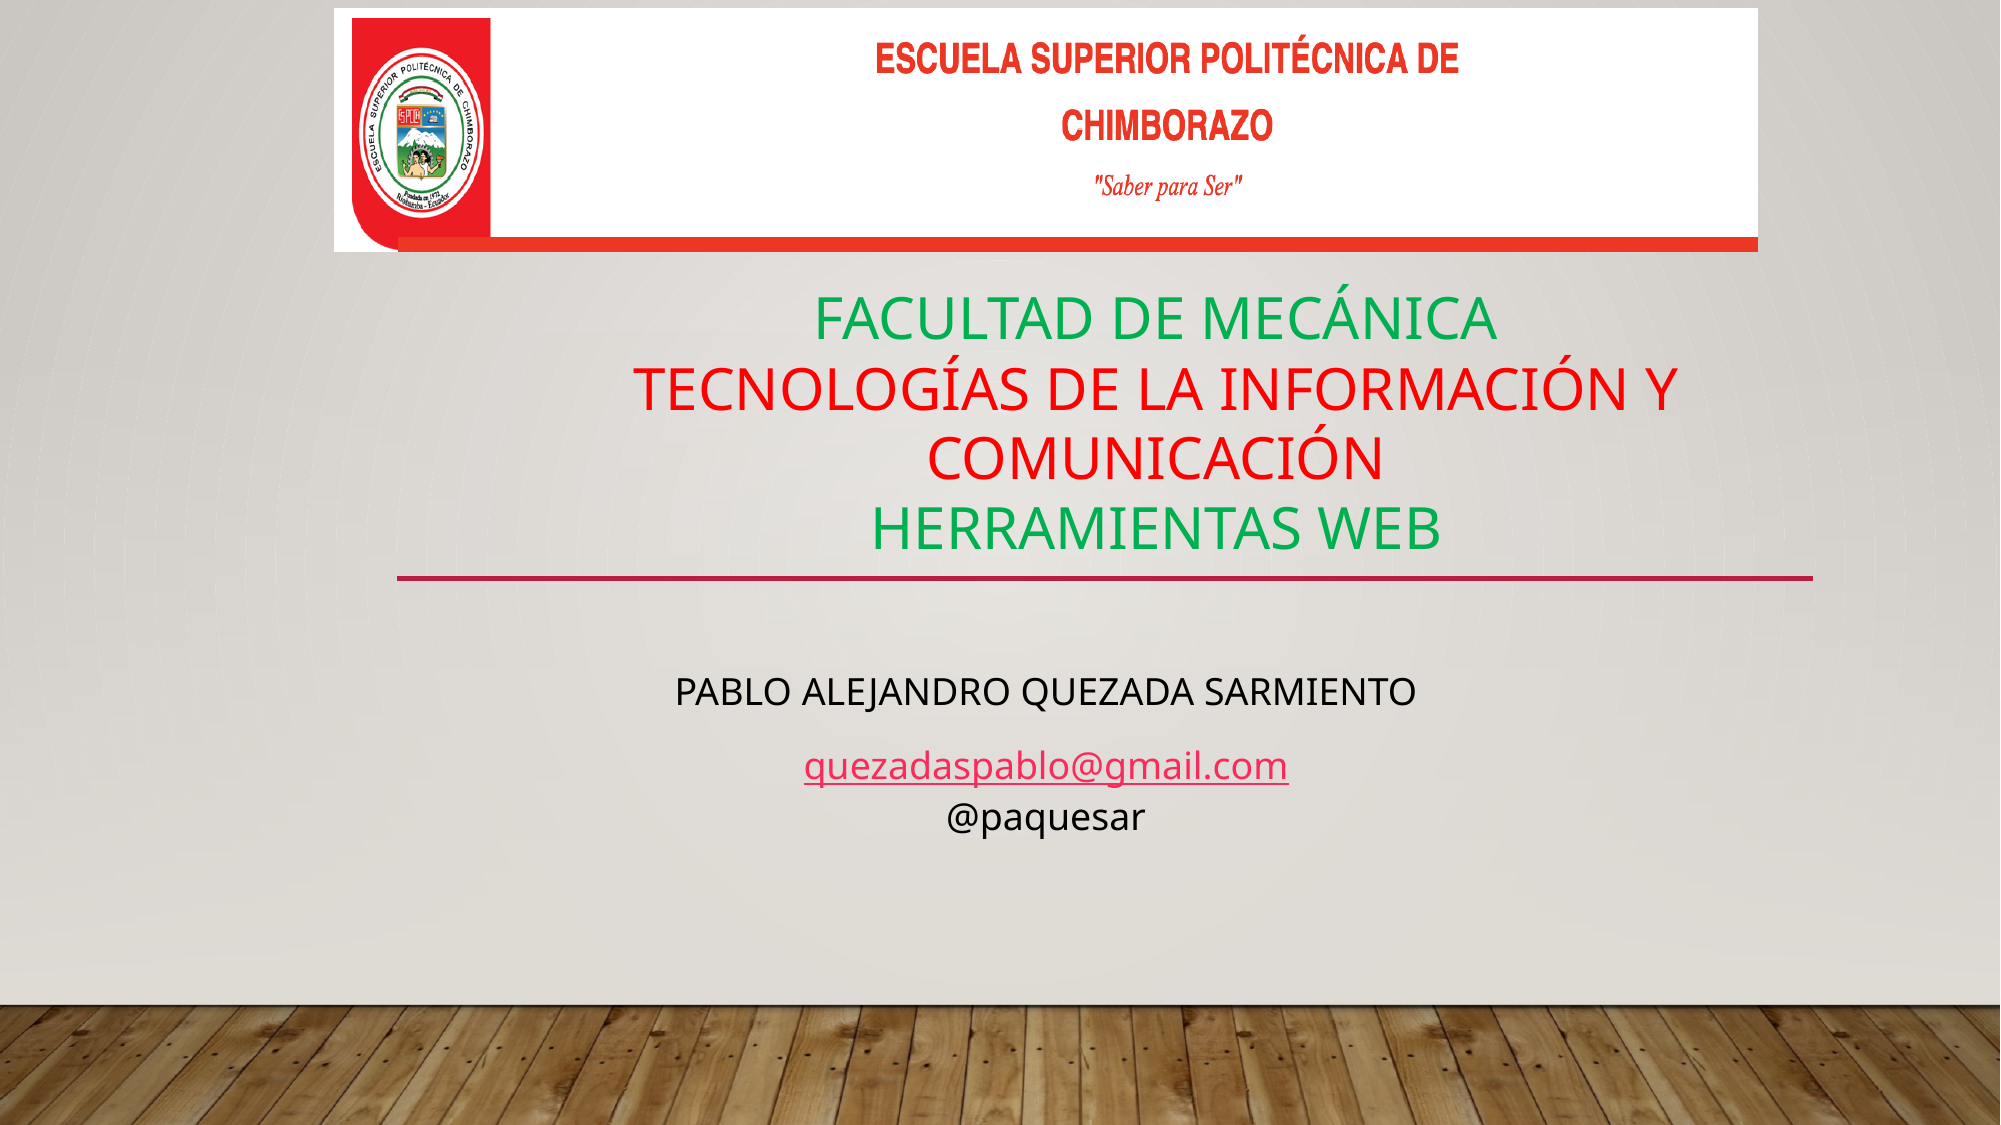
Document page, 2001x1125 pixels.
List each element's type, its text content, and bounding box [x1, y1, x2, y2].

text_box FACULTAD DE MECÁNICA TECNOLOGÍAS DE LA INFORMACIÓN Y COMUNICACIÓN HERRAMIENTAS WEB [576, 274, 1736, 569]
subtitle Pablo Alejandro Quezada Sarmiento [521, 643, 1571, 788]
picture [334, 8, 1759, 253]
picture [0, 1005, 2000, 1125]
text_box quezadaspablo@gmail.com @paquesar [762, 734, 1331, 846]
